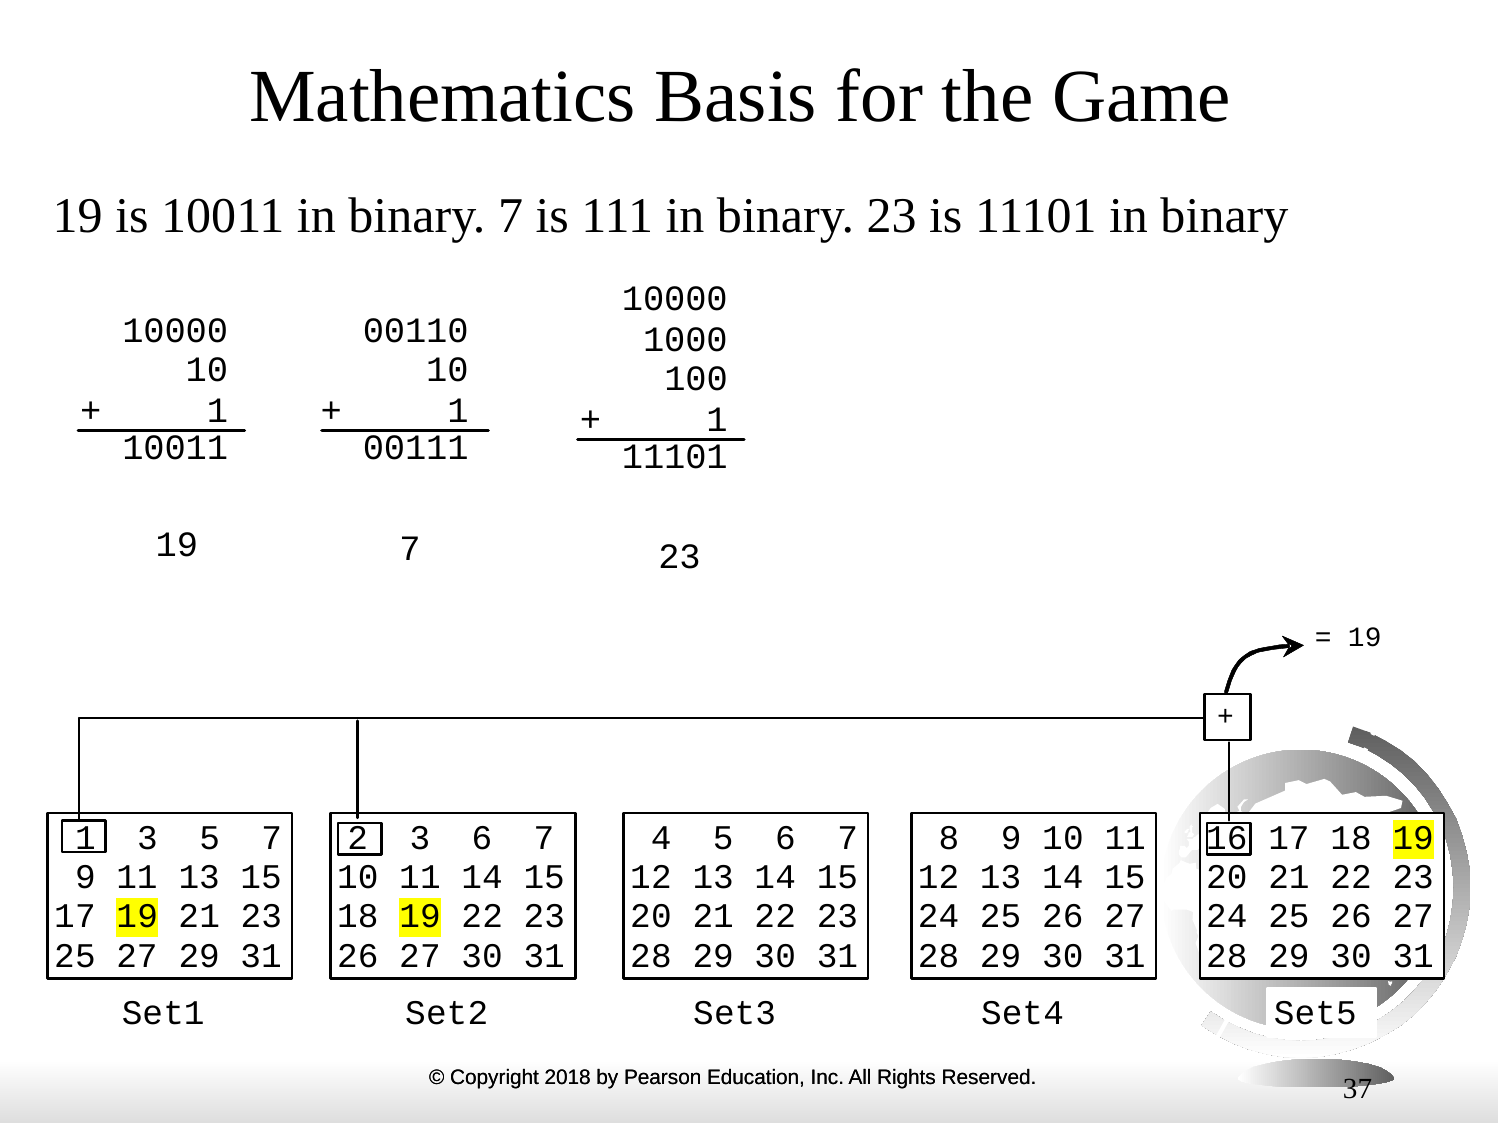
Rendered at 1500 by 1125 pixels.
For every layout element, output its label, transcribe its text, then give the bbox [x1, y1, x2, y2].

list 19 is 10011 in binary. 7 is 111 in binary. 23 is 11101 in binary [37, 174, 1437, 267]
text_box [37, 606, 1462, 1052]
slide_number 37 [1074, 1052, 1388, 1125]
title Mathematics Basis for the Game [31, 39, 1450, 143]
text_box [44, 272, 839, 585]
